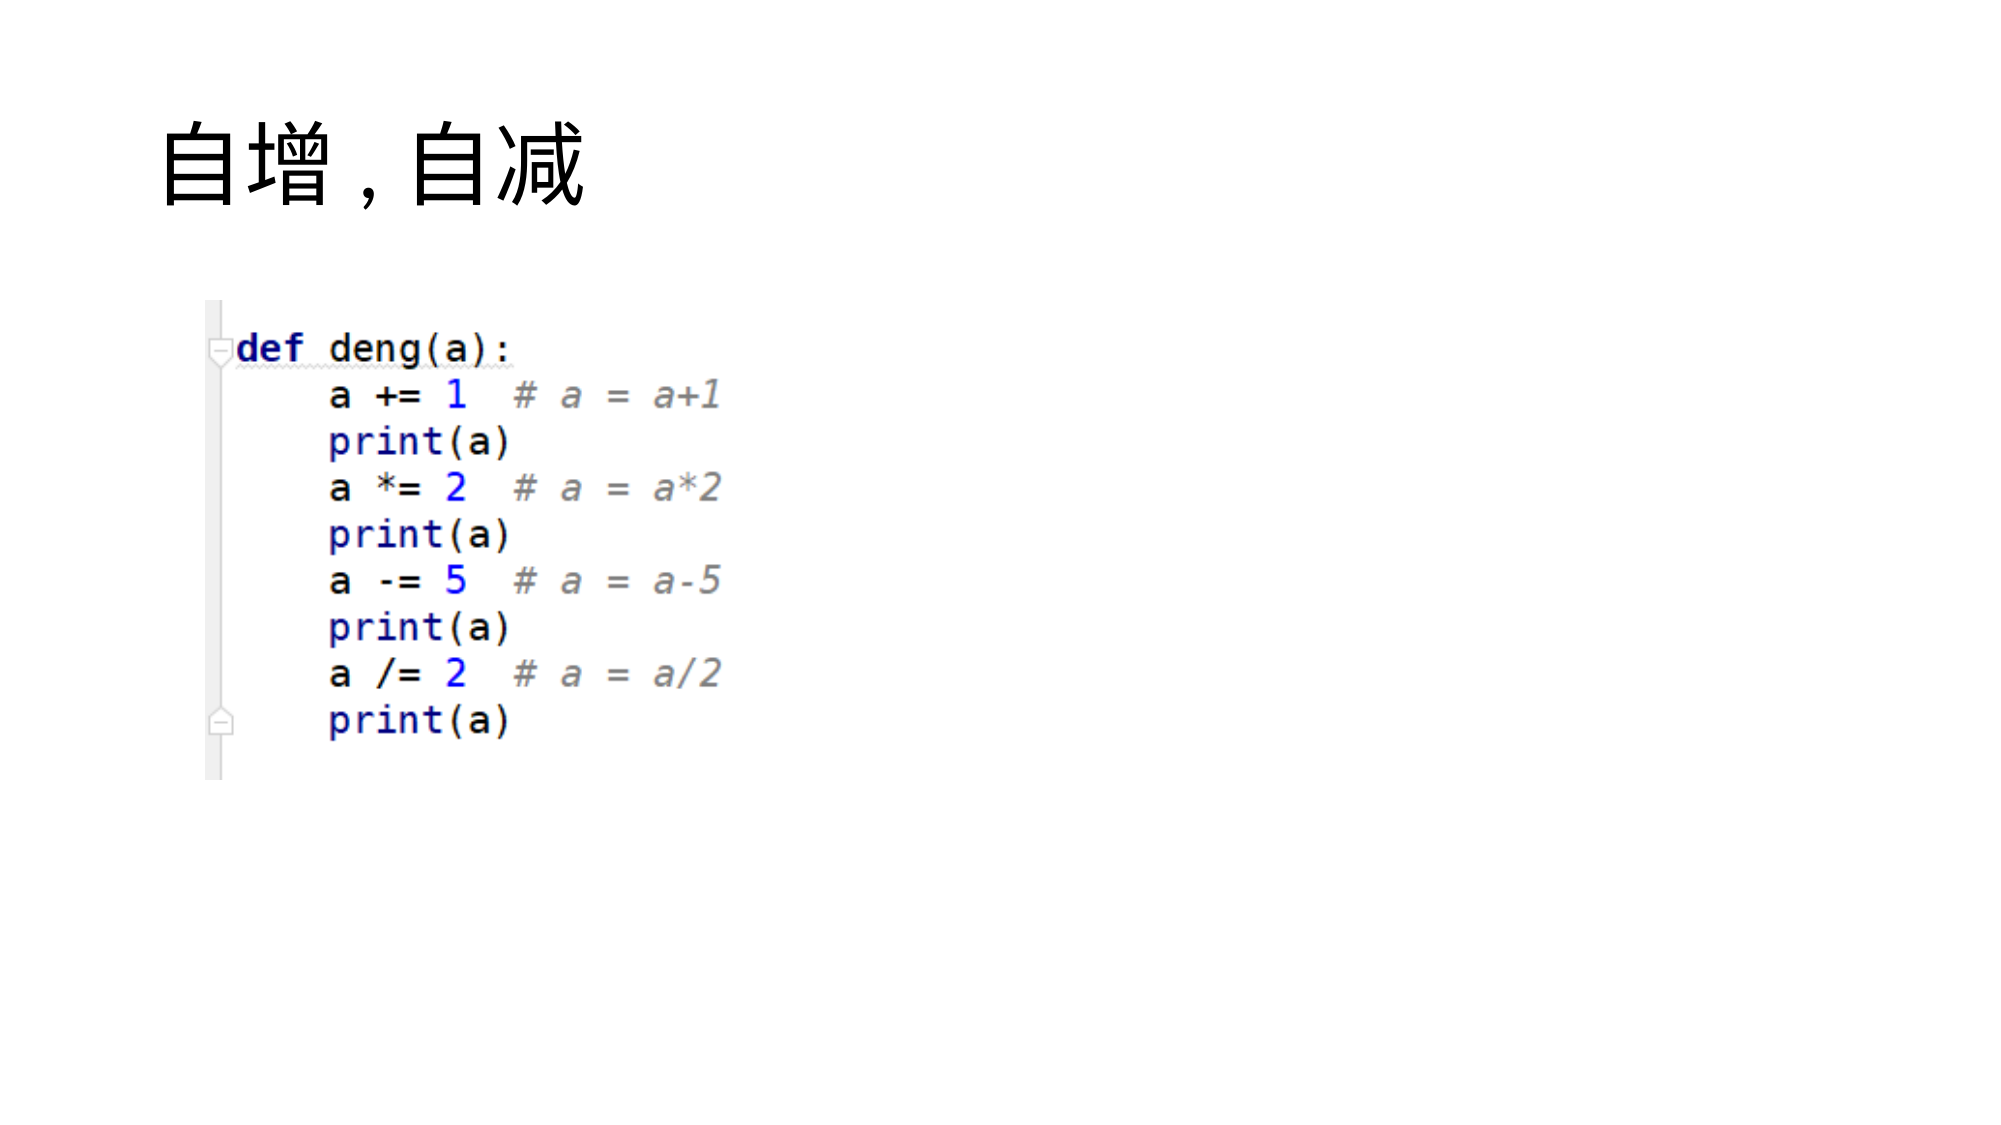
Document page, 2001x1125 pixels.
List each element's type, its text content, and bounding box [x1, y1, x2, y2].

title 自增,自减 [137, 59, 1863, 278]
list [205, 300, 843, 780]
